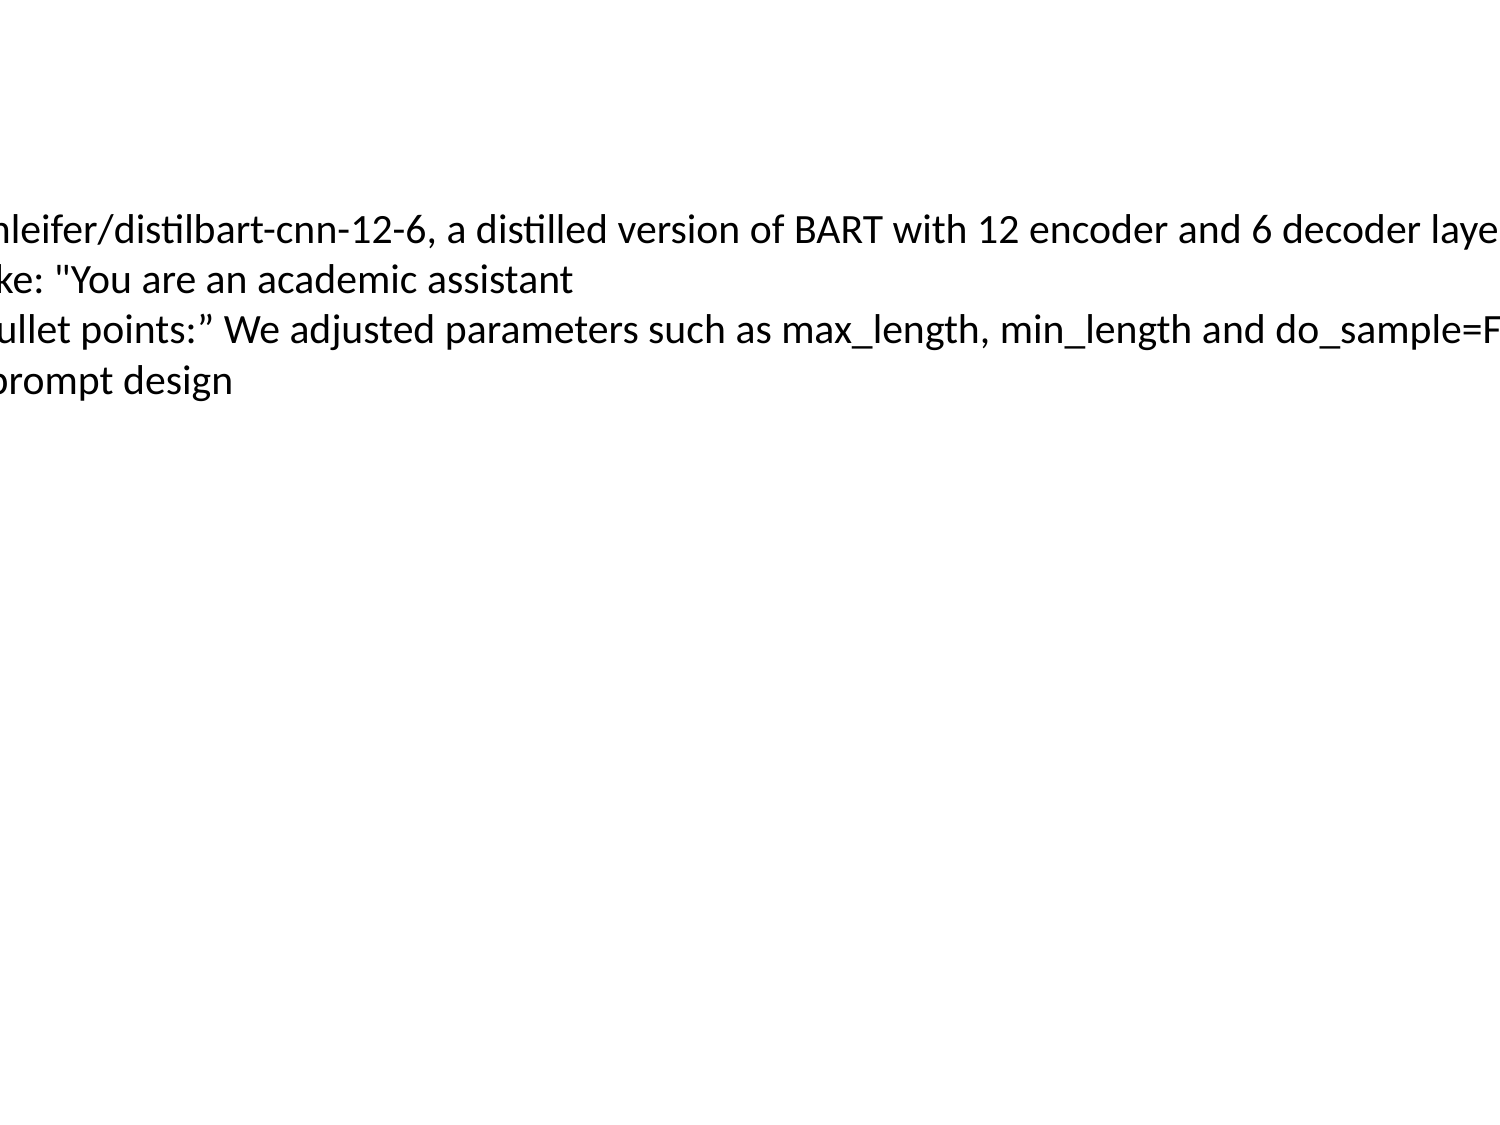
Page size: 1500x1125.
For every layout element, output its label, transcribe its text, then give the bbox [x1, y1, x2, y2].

text_box We adopted Hugging Face’s sshleifer/distilbart-cnn-12-6, a distilled version of BART with 12 encoder and 6 decoder layers We used structured prompts like: "You are an academic assistant Summarize this text into 4–6 bullet points:” We adjusted parameters such as max_length, min_length and do_sample=False for consistency and clarity We followed best practices in prompt design [0, 149, 1500, 410]
